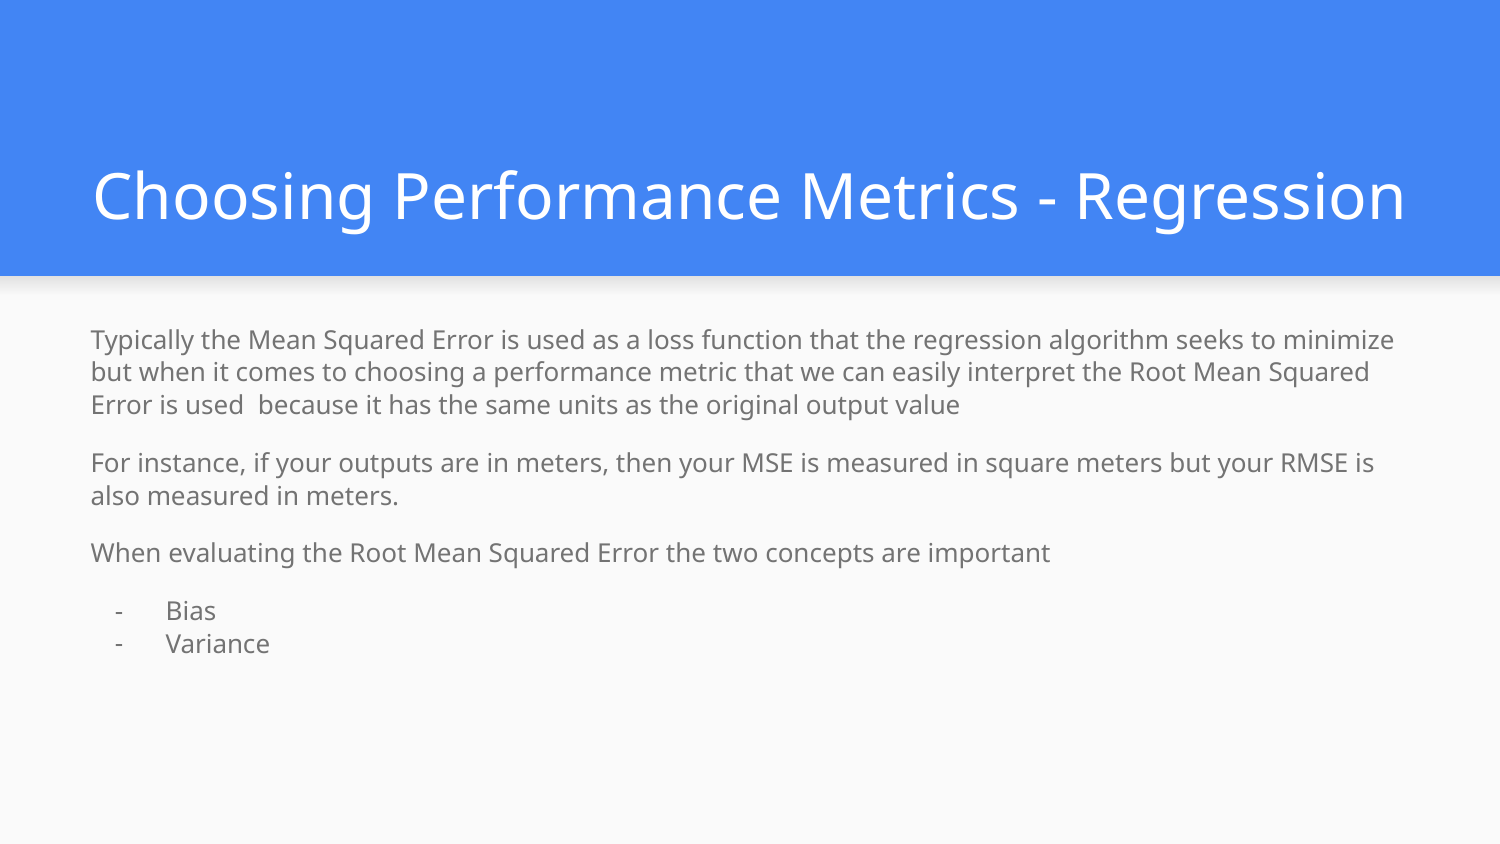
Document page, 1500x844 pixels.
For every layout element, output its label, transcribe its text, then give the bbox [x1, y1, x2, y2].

title Choosing Performance Metrics - Regression [77, 121, 1427, 248]
list Typically the Mean Squared Error is used as a loss function that the regression algorithm seeks to minimize but when it comes to choosing a performance metric that we can easily interpret the Root Mean Squared Error is used because it has the same units as the original output value For instance, if your outputs are in meters, then your MSE is measured in square meters but your RMSE is also measured in meters. When evaluating the Root Mean Squared Error the two concepts are important Bias Variance [75, 306, 1425, 797]
